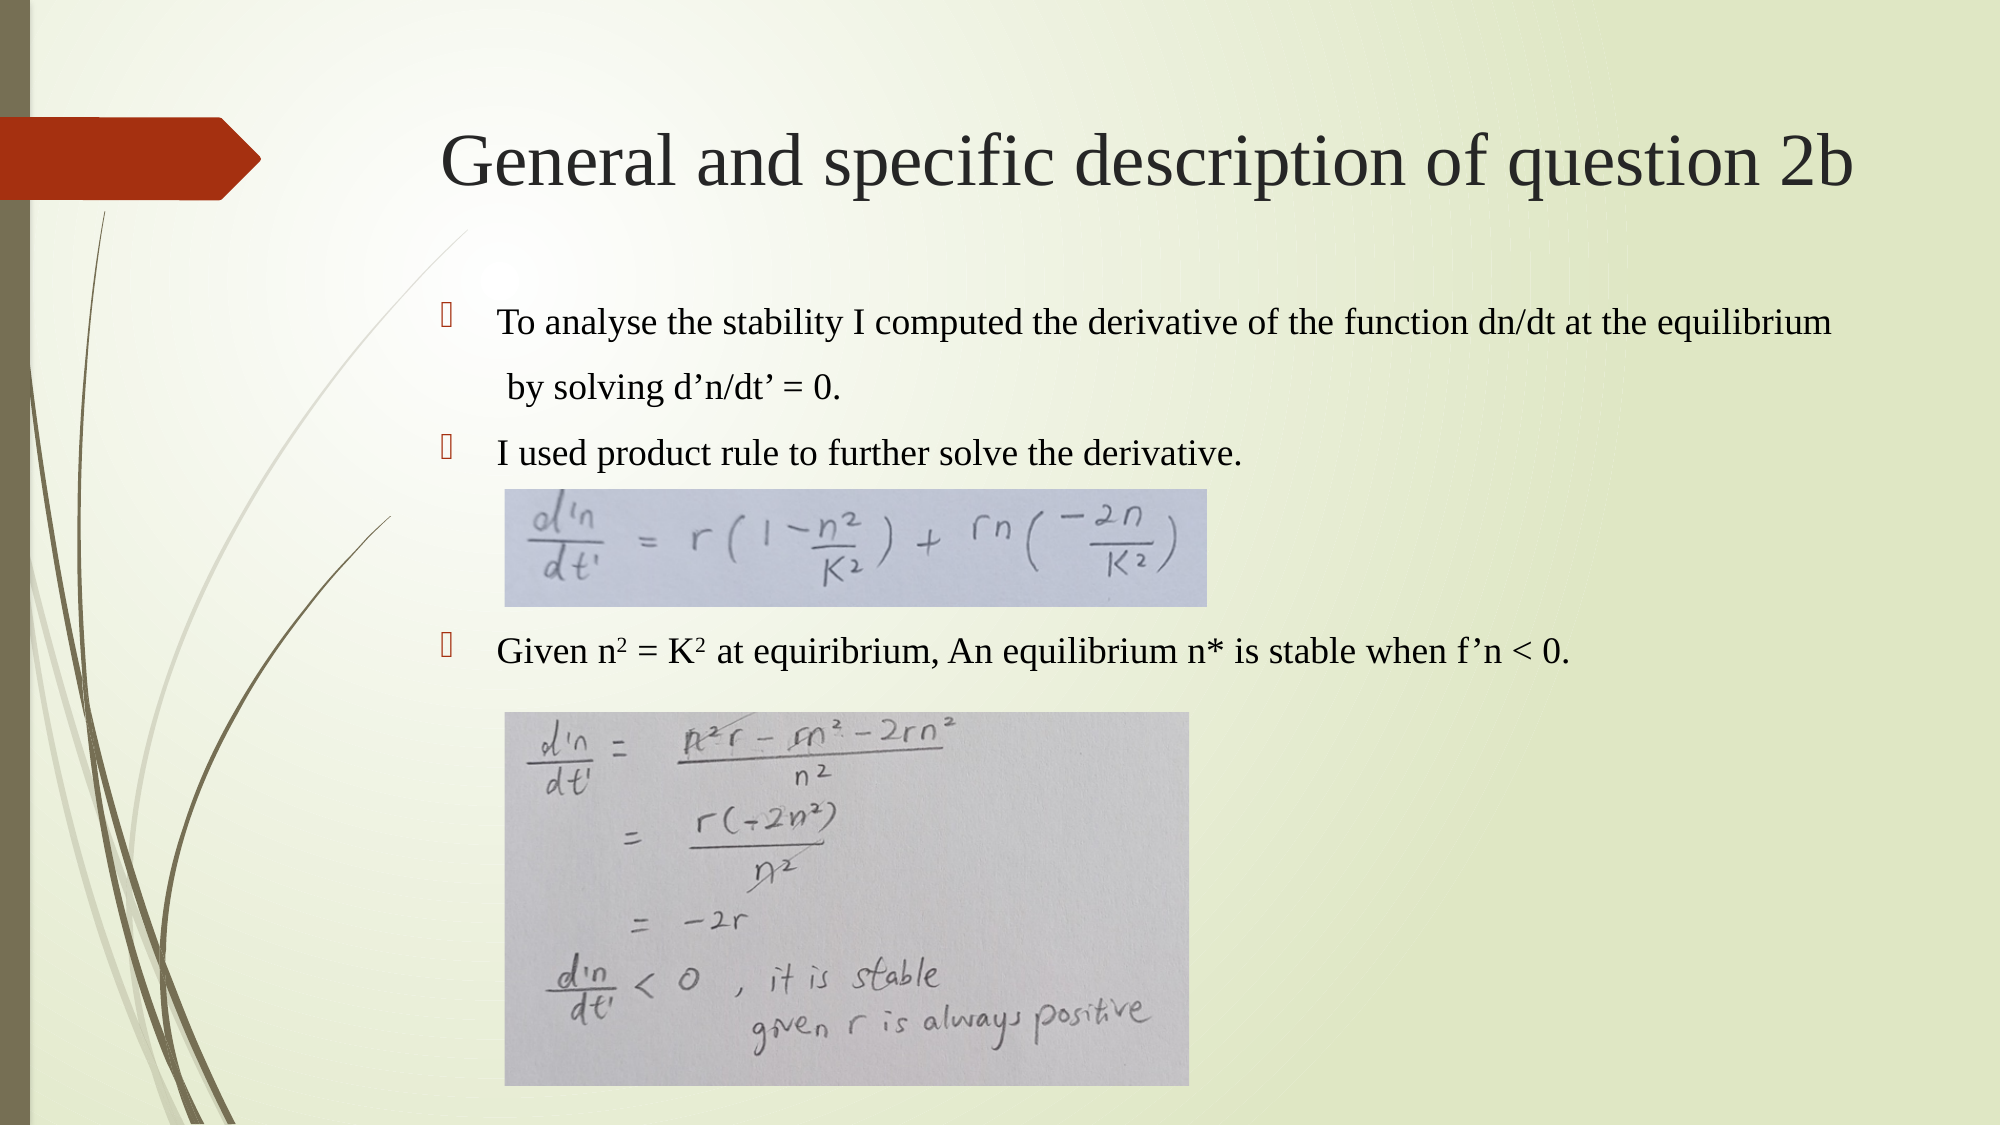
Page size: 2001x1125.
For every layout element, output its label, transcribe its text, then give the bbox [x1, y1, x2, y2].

picture [504, 489, 1208, 607]
list To analyse the stability I computed the derivative of the function dn/dt at the equilibrium by solving d’n/dt’ = 0. I used product rule to further solve the derivative. Given n2 = K2 at equiribrium, An equilibrium n* is stable when f’n < 0. [425, 313, 1888, 909]
picture [504, 711, 1190, 1087]
title General and specific description of question 2b [425, 102, 1888, 313]
